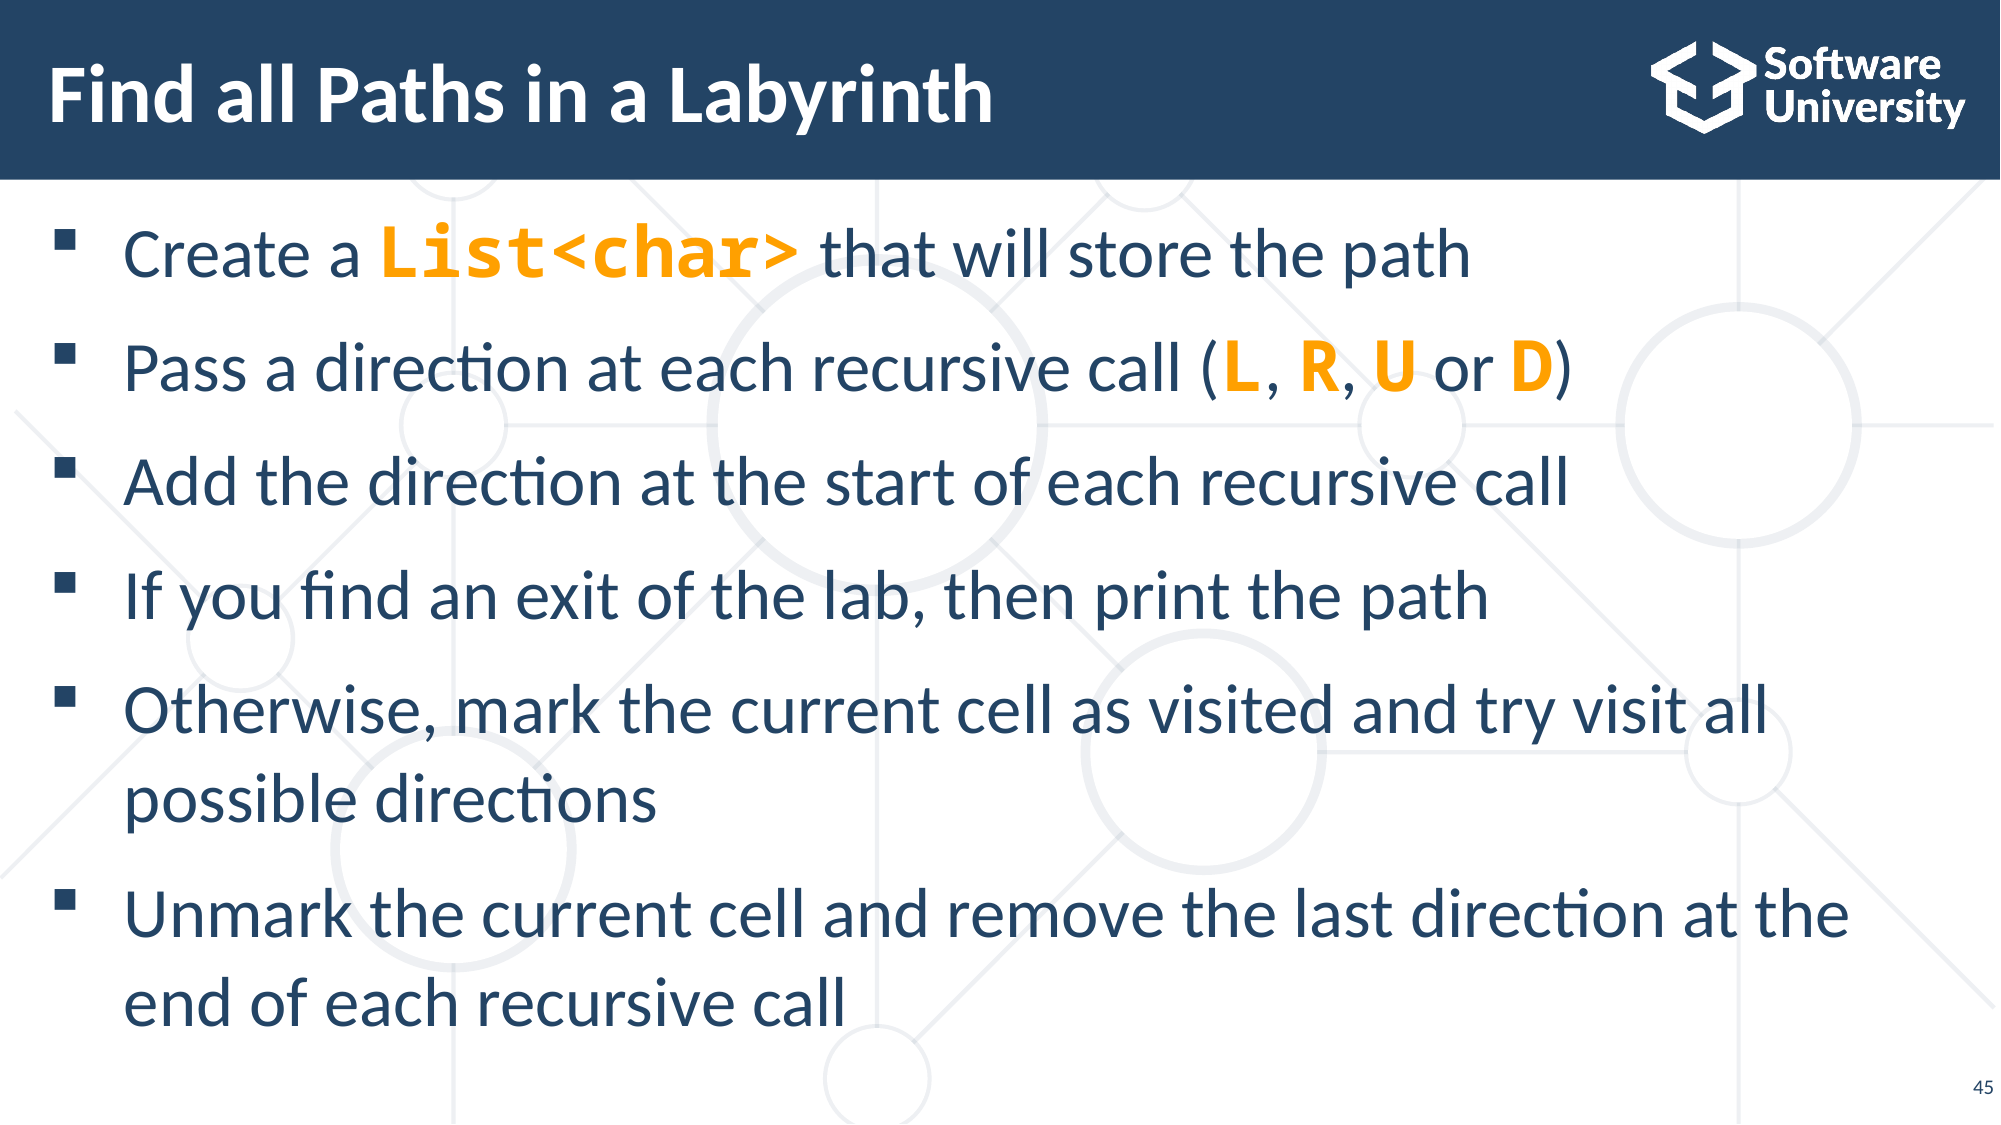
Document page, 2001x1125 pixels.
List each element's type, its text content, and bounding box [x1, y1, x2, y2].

picture [1651, 41, 1966, 134]
list Create a List<char> that will store the path Pass a direction at each recursive call (L, R, U or D) Add the direction at the start of each recursive call If you find an exit of the lab, then print the path Otherwise, mark the current cell as visited and try visit all possible directions Unmark the current cell and remove the last direction at the end of each recursive call [31, 196, 1970, 1050]
title Find all Paths in a Labyrinth [31, 16, 1591, 162]
slide_number 45 [1929, 1070, 2000, 1103]
